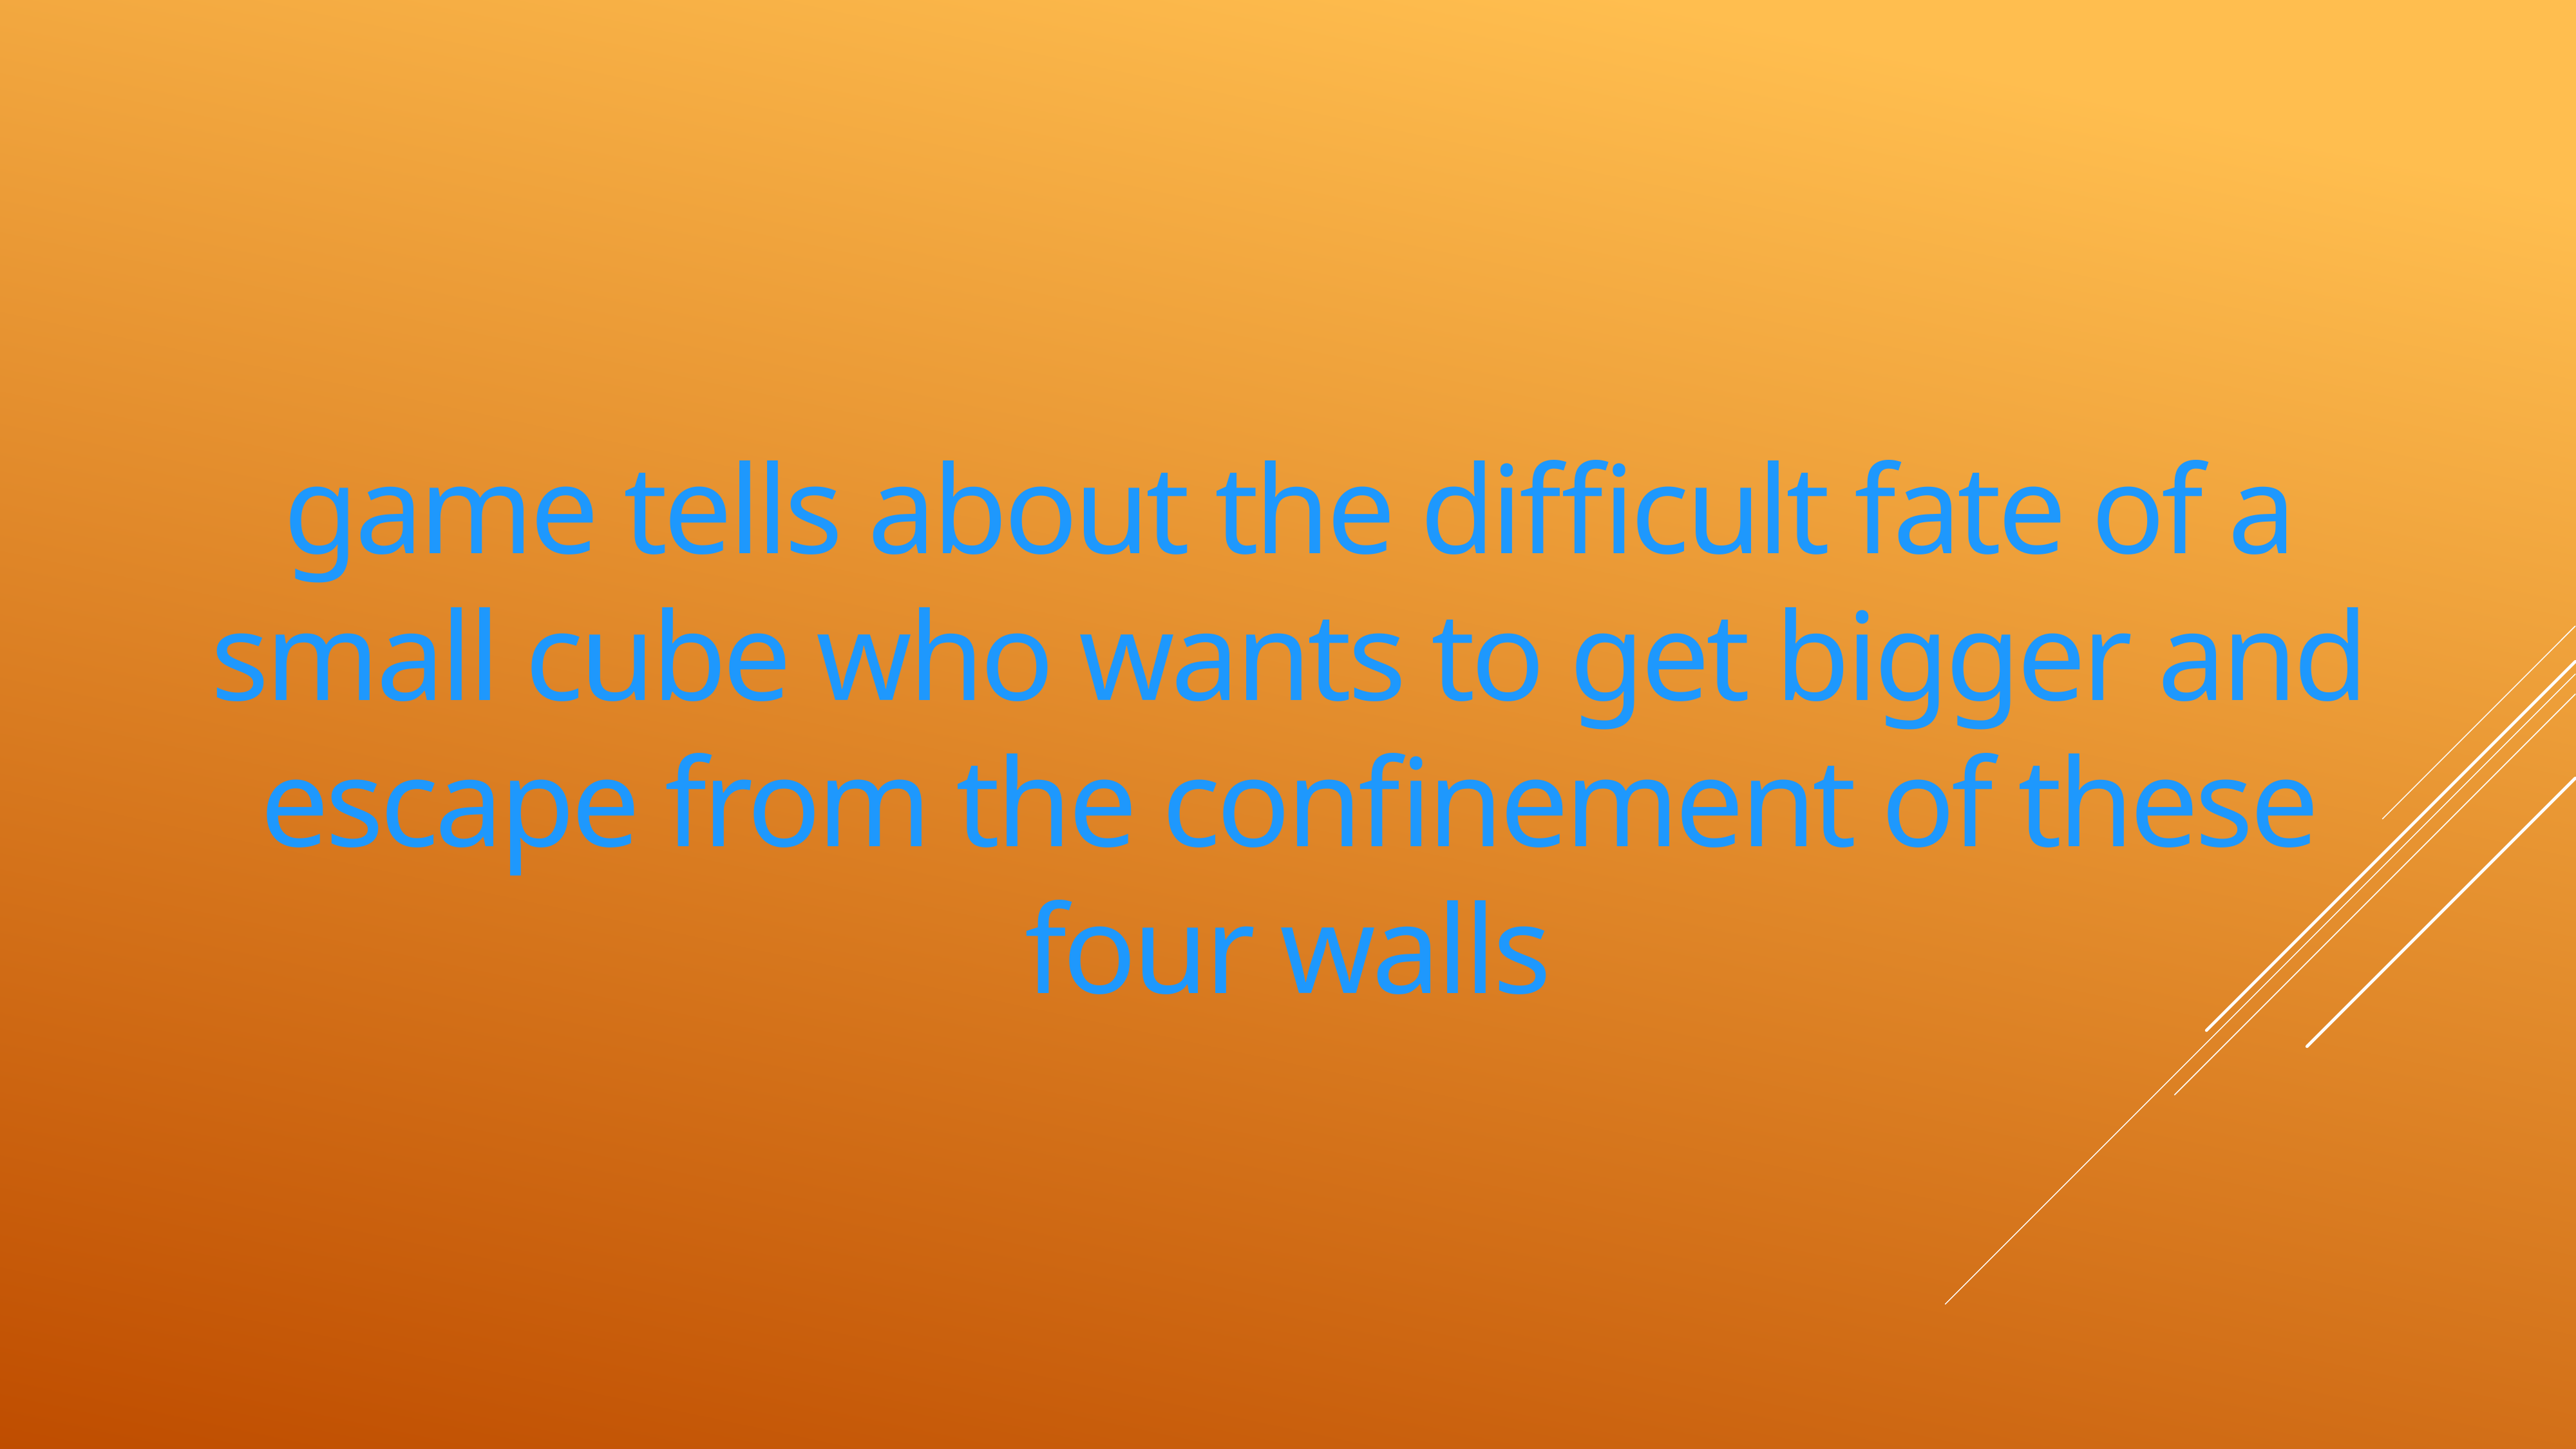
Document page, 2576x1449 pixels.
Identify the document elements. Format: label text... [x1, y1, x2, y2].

list game tells about the difficult fate of a small cube who wants to get bigger and escape from the confinement of these four walls [134, 226, 2442, 1223]
